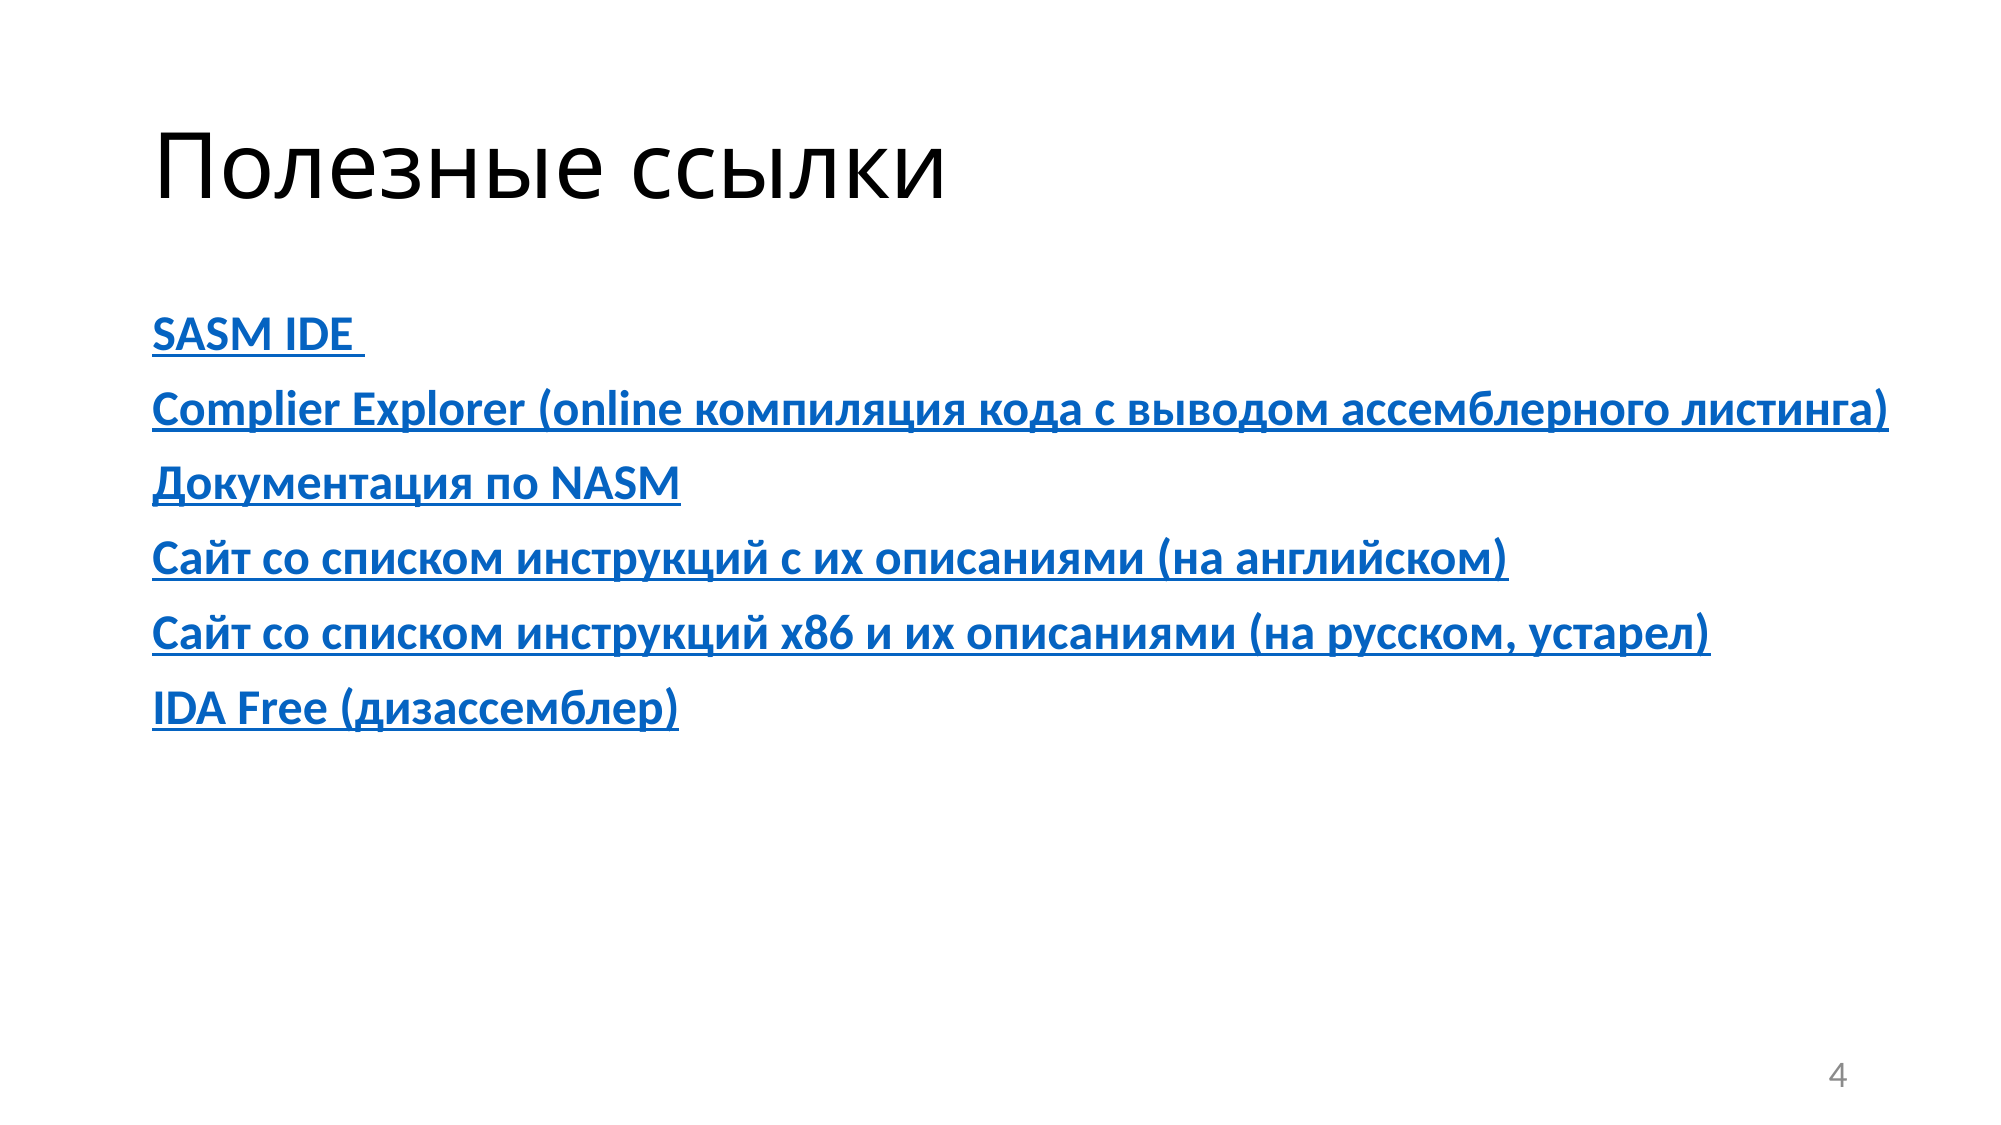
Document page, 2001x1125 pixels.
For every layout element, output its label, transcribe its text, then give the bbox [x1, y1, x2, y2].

list SASM IDE Complier Explorer (online компиляция кода с выводом ассемблерного листинга) Документация по NASM Сайт со списком инструкций с их описаниями (на английском) Сайт со списком инструкций х86 и их описаниями (на русском, устарел) IDA Free (дизассемблер) [137, 299, 1986, 1014]
slide_number 4 [1412, 1042, 1863, 1103]
title Полезные ссылки [137, 59, 1863, 278]
